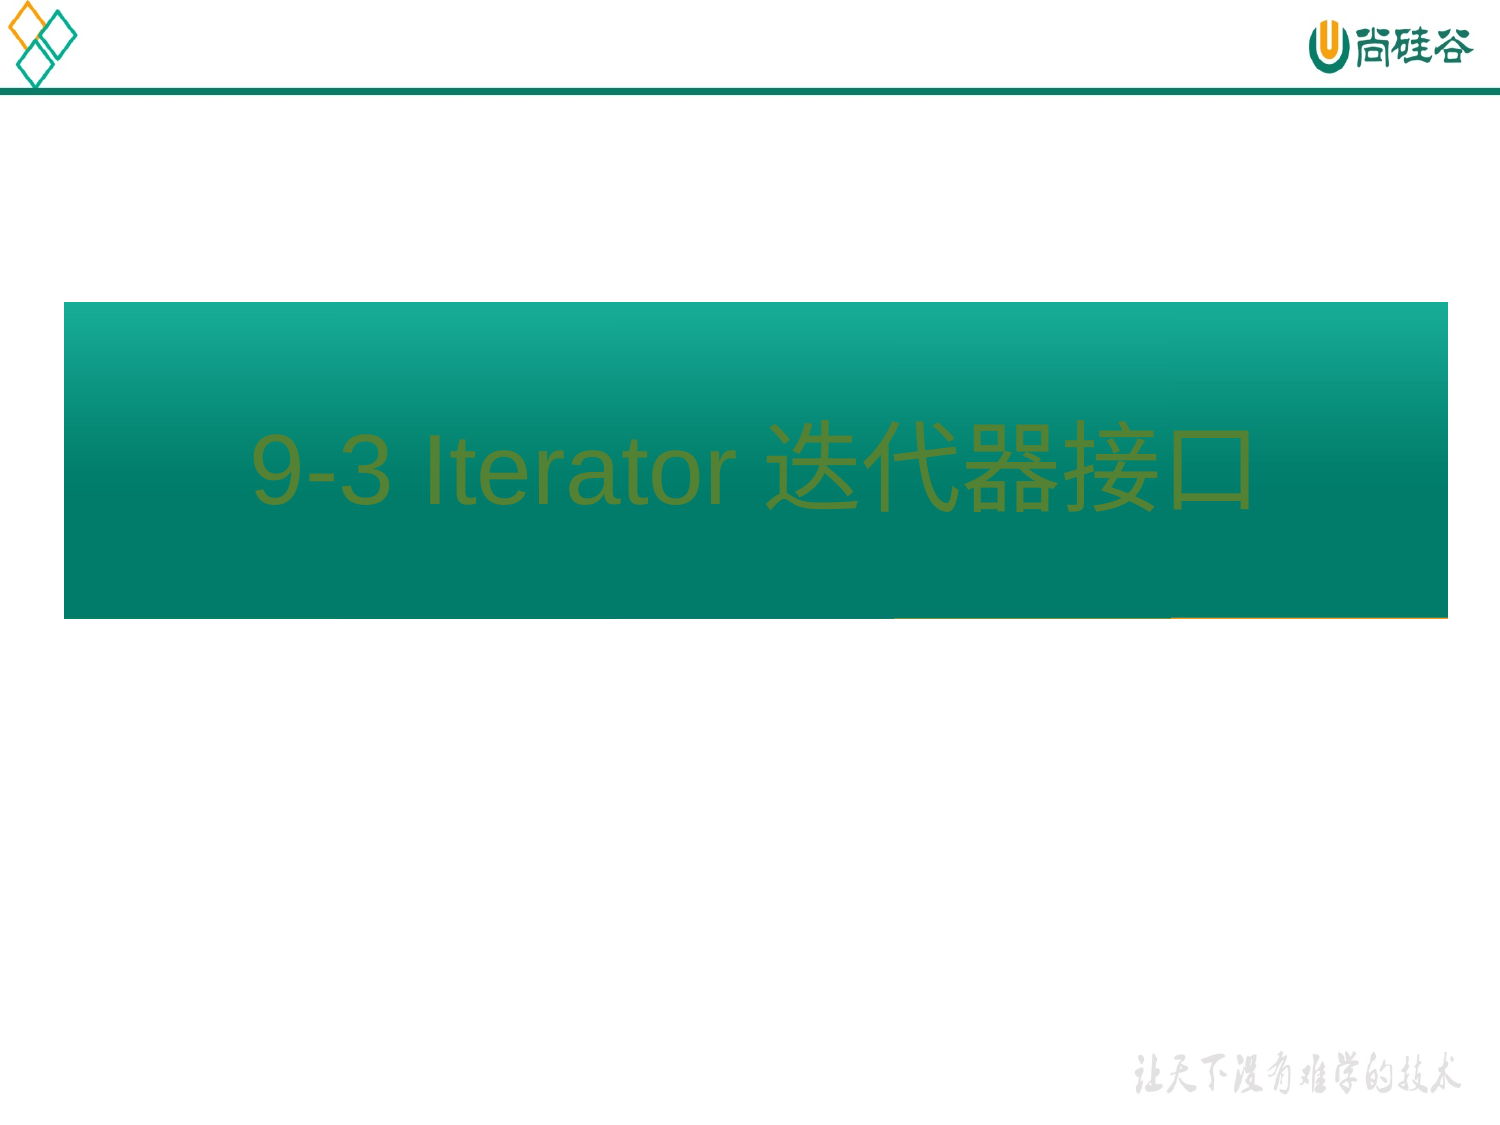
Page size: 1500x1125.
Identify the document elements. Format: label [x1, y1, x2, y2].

picture [0, 0, 1500, 1125]
list [64, 302, 1448, 619]
